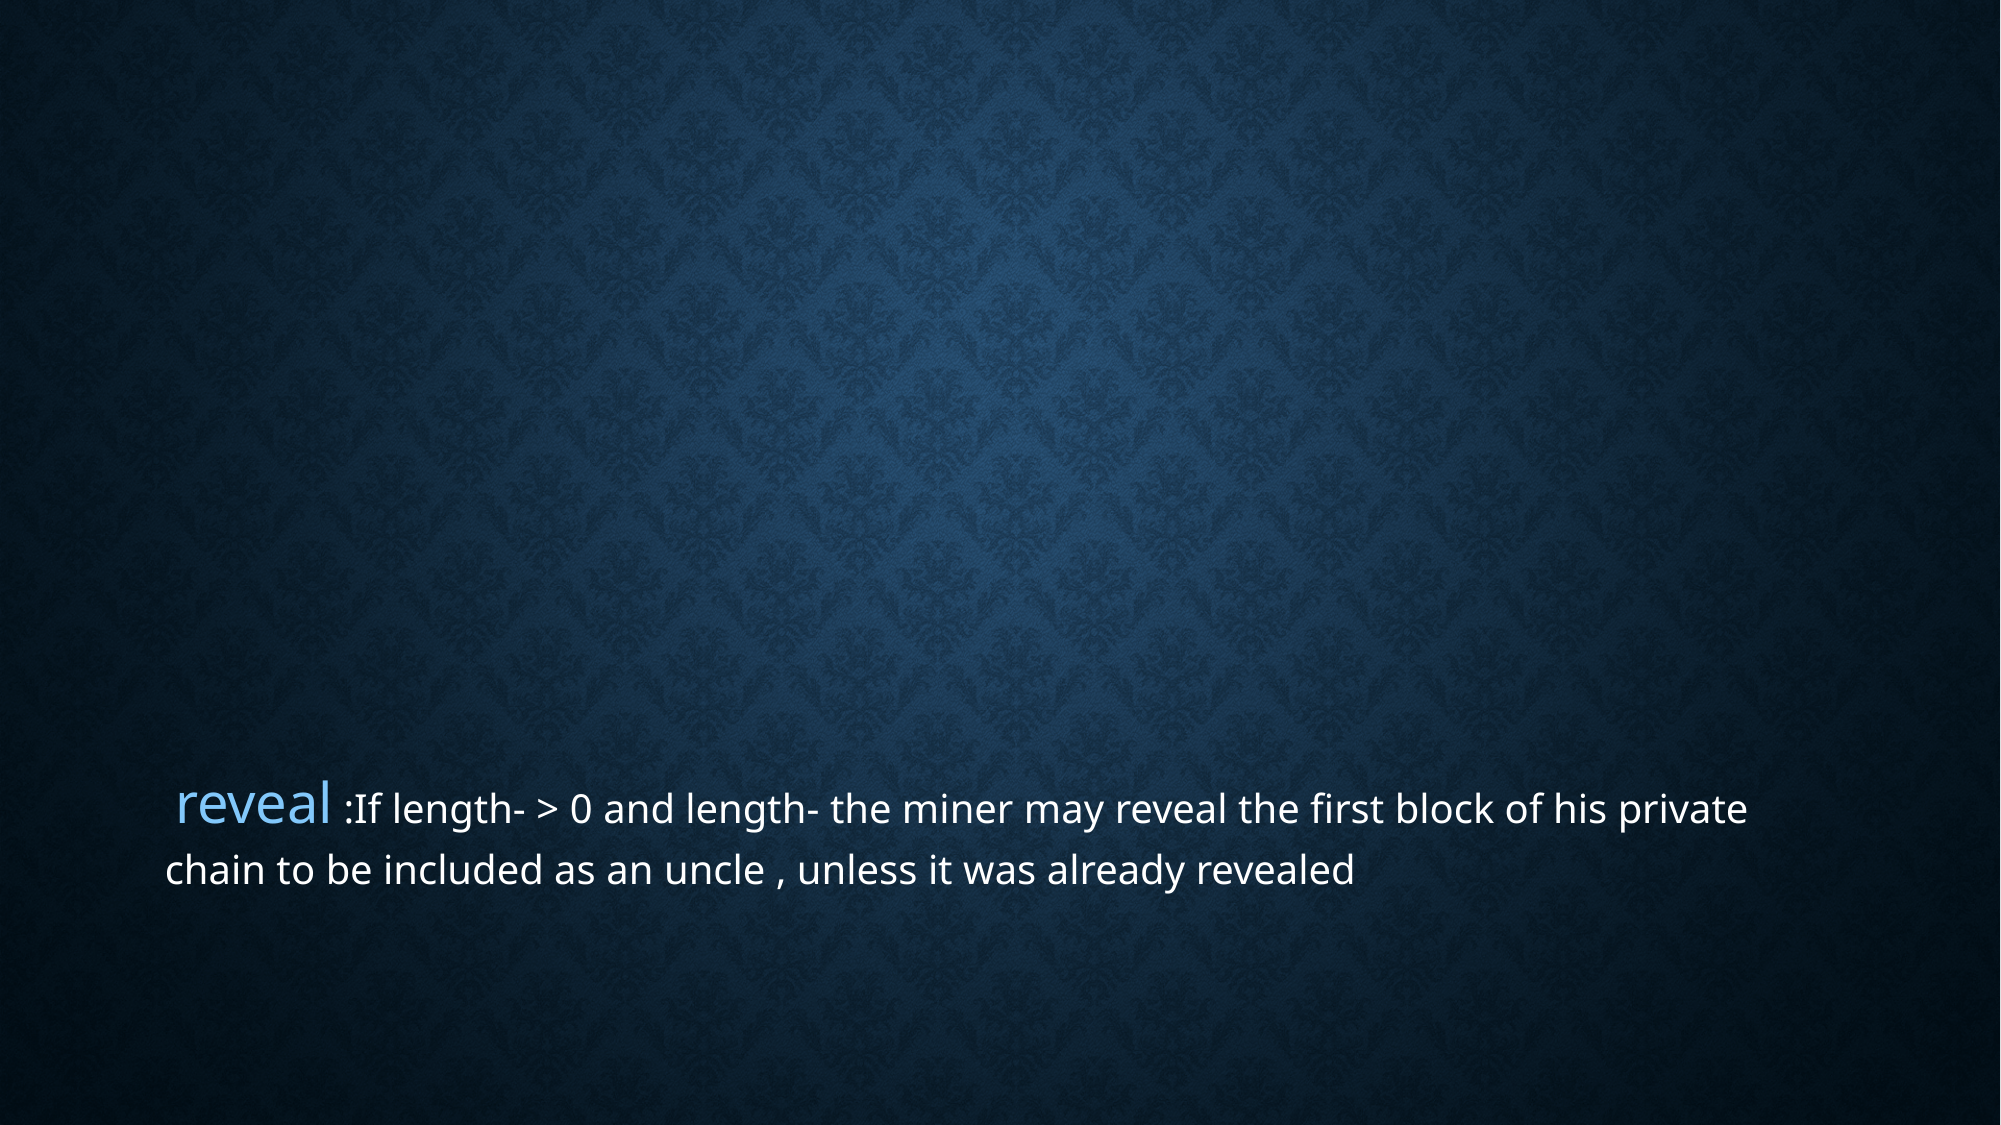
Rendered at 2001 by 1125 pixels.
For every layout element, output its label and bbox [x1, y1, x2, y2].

title [149, 99, 1849, 318]
